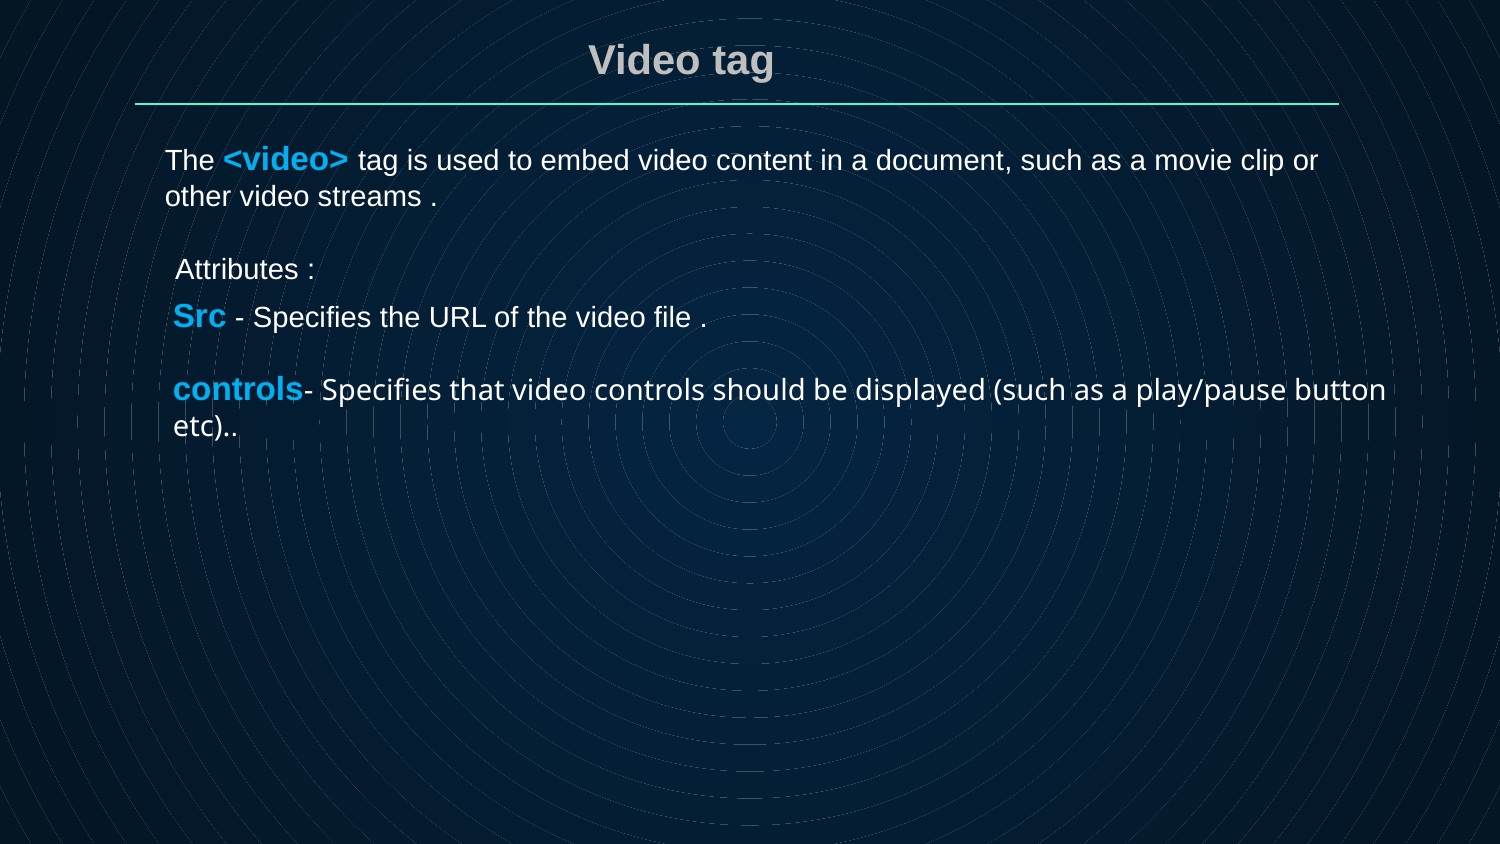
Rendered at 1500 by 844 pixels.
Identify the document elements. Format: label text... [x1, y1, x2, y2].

text_box Attributes : [160, 243, 911, 293]
text_box Video tag [312, 25, 1063, 90]
text_box controls- Specifies that video controls should be displayed (such as a play/pause button etc).. [158, 359, 1411, 450]
text_box Src - Specifies the URL of the video file . [158, 286, 904, 342]
text_box The <video> tag is used to embed video content in a document, such as a movie clip or other video streams . [149, 130, 1378, 220]
